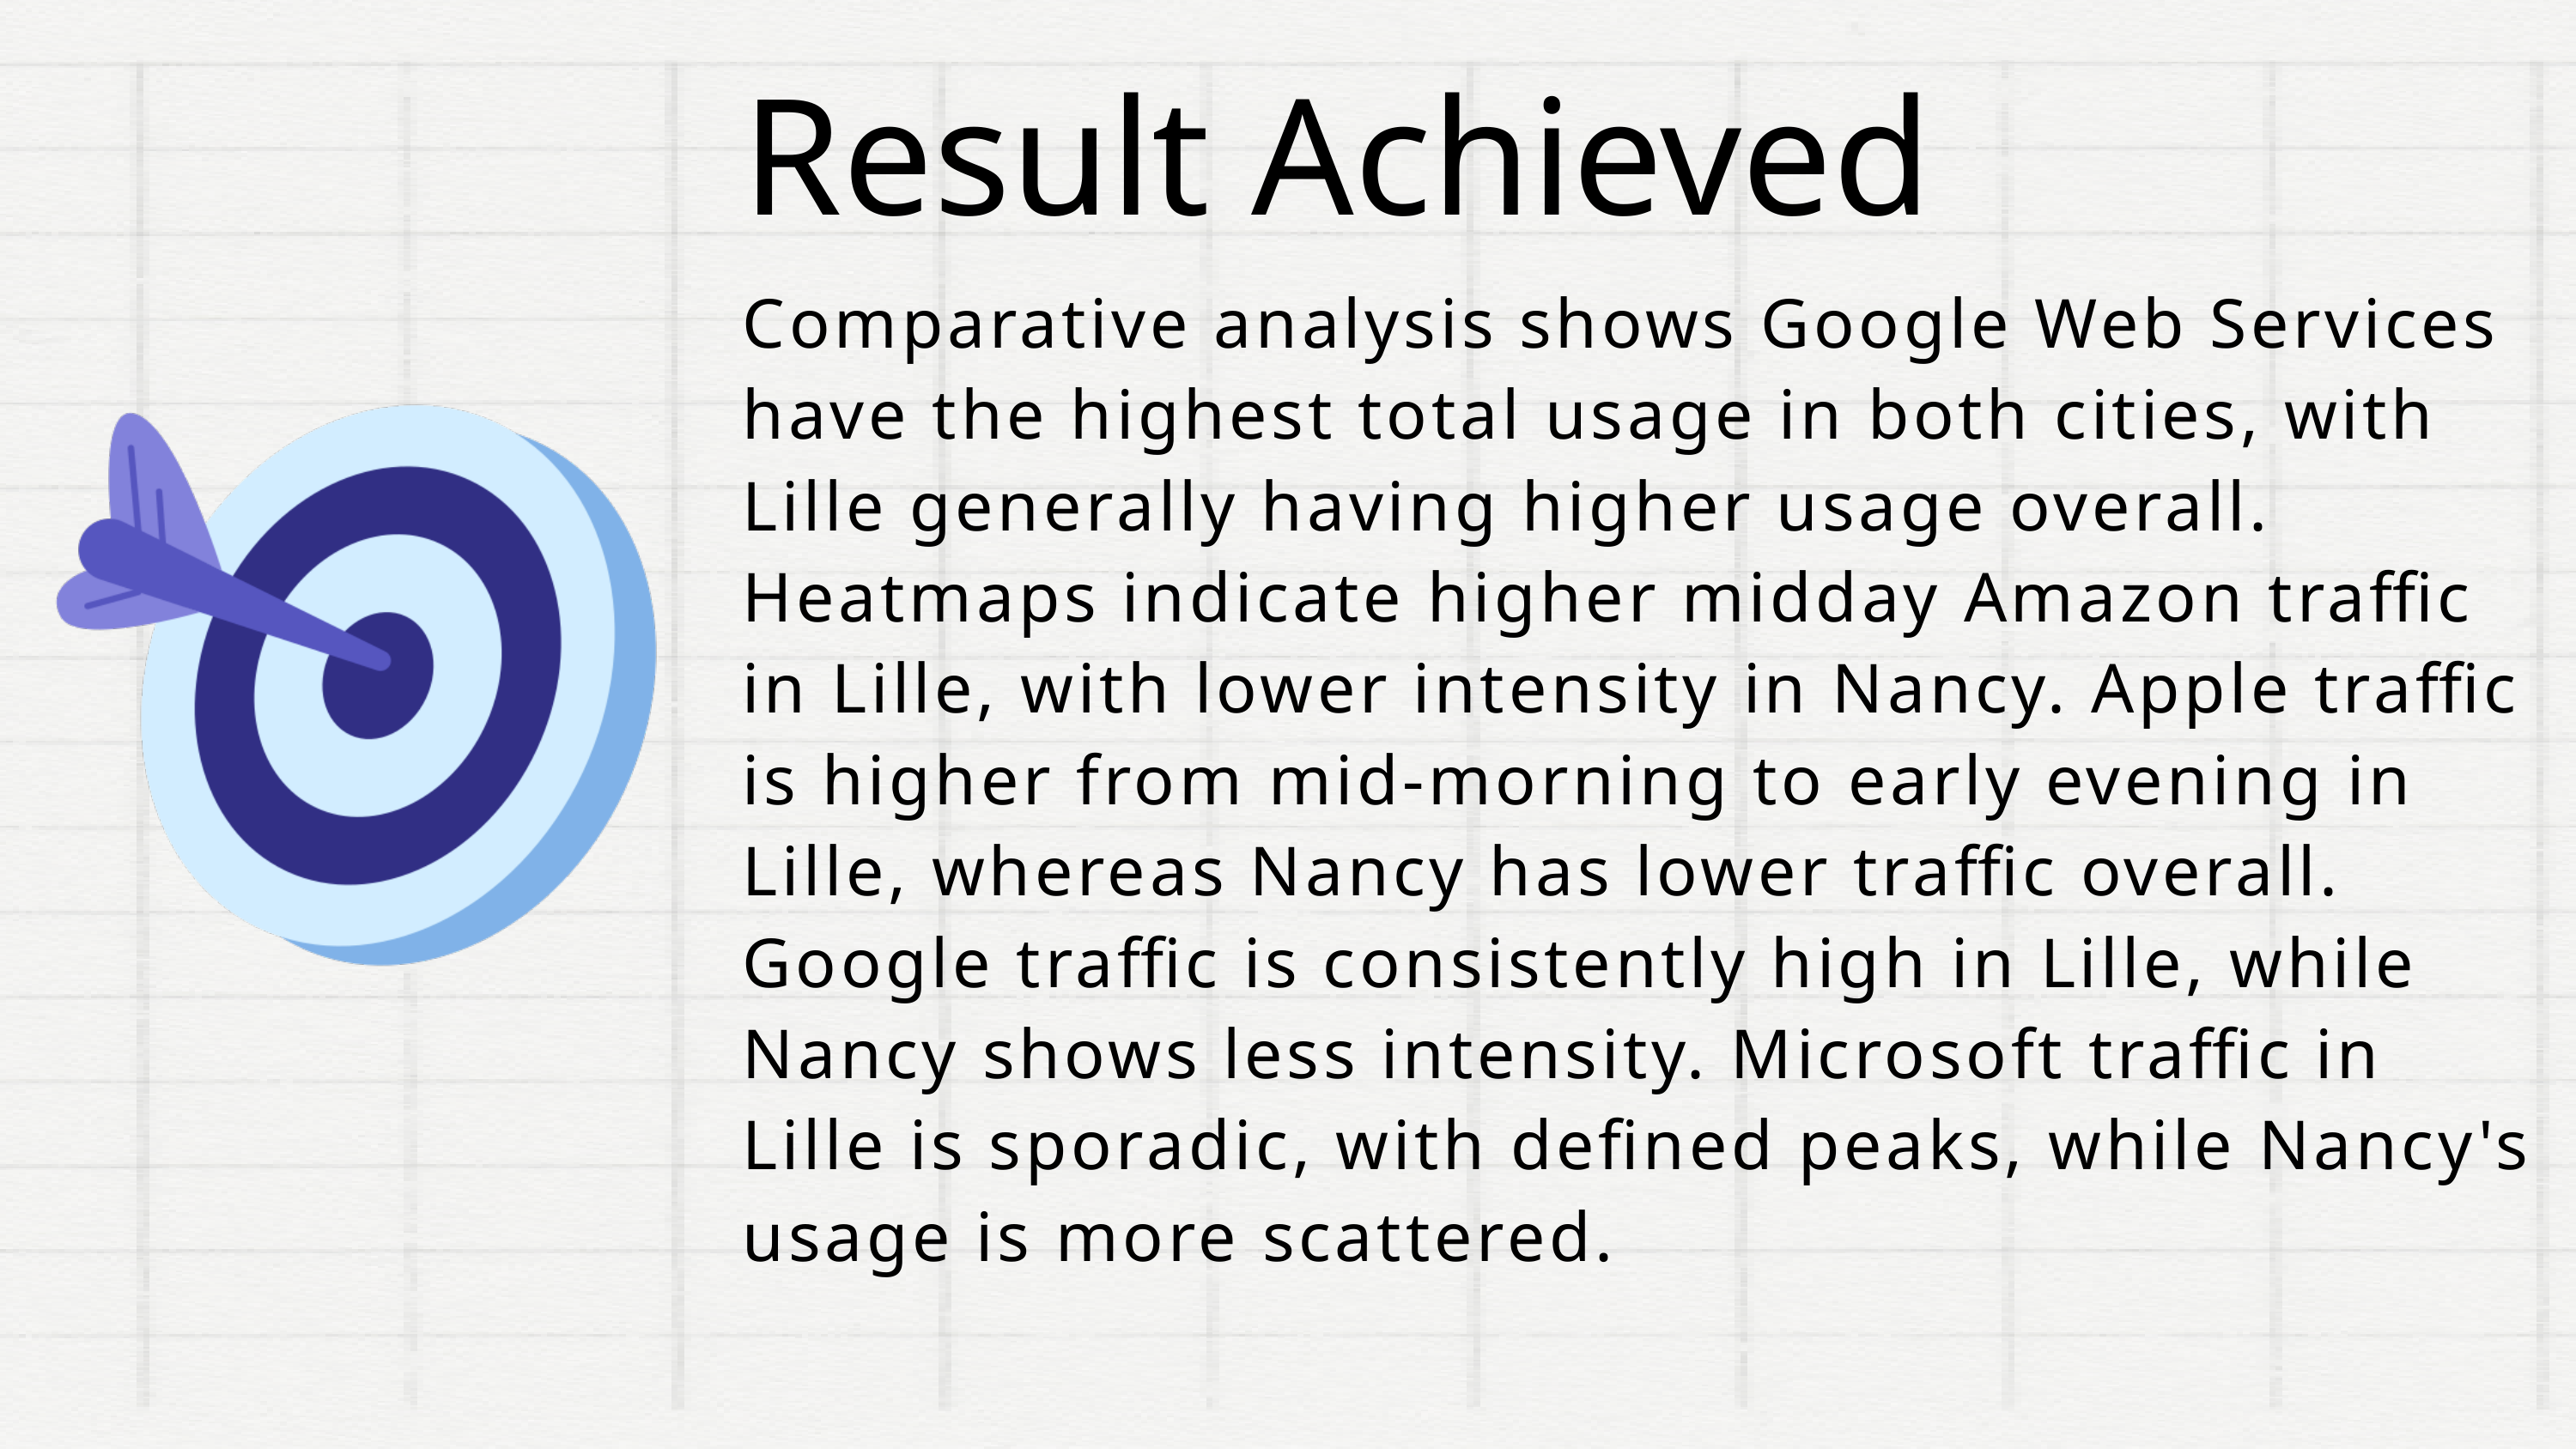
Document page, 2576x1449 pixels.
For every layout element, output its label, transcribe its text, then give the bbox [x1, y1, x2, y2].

text_box [0, 0, 2576, 1449]
text_box Comparative analysis shows Google Web Services have the highest total usage in both cities, with Lille generally having higher usage overall. Heatmaps indicate higher midday Amazon traffic in Lille, with lower intensity in Nancy. Apple traffic is higher from mid-morning to early evening in Lille, whereas Nancy has lower traffic overall. Google traffic is consistently high in Lille, while Nancy shows less intensity. Microsoft traffic in Lille is sporadic, with defined peaks, while Nancy's usage is more scattered. [742, 270, 2543, 1357]
text_box Result Achieved [742, 91, 2339, 248]
text_box [44, 327, 742, 1045]
